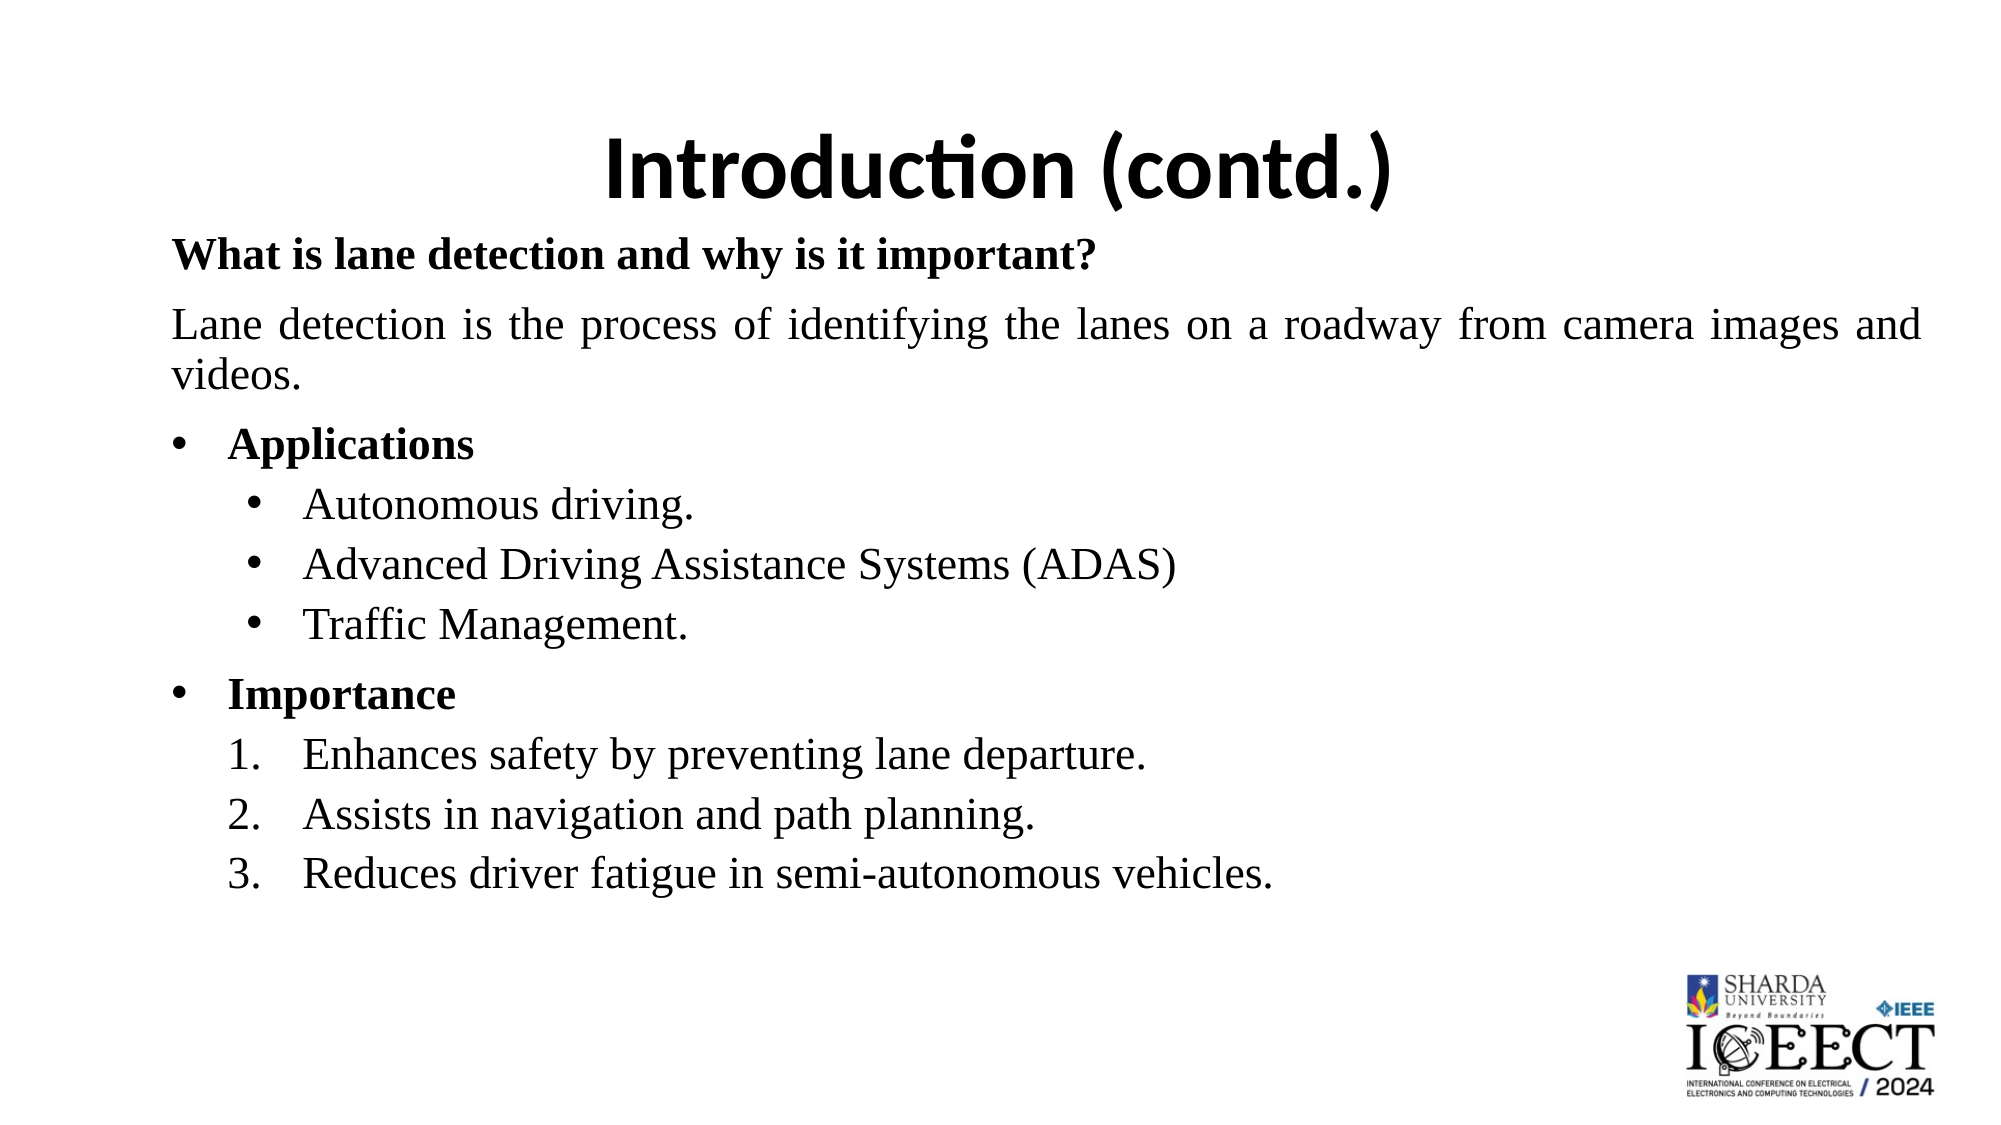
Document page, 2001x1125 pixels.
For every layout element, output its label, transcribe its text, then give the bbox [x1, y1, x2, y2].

list What is lane detection and why is it important? Lane detection is the process of identifying the lanes on a roadway from camera images and videos. Applications Autonomous driving. Advanced Driving Assistance Systems (ADAS) Traffic Management. Importance Enhances safety by preventing lane departure. Assists in navigation and path planning. Reduces driver fatigue in semi-autonomous vehicles. [137, 222, 1939, 974]
picture [1684, 973, 1939, 1098]
title Introduction (contd.) [137, 59, 1863, 222]
